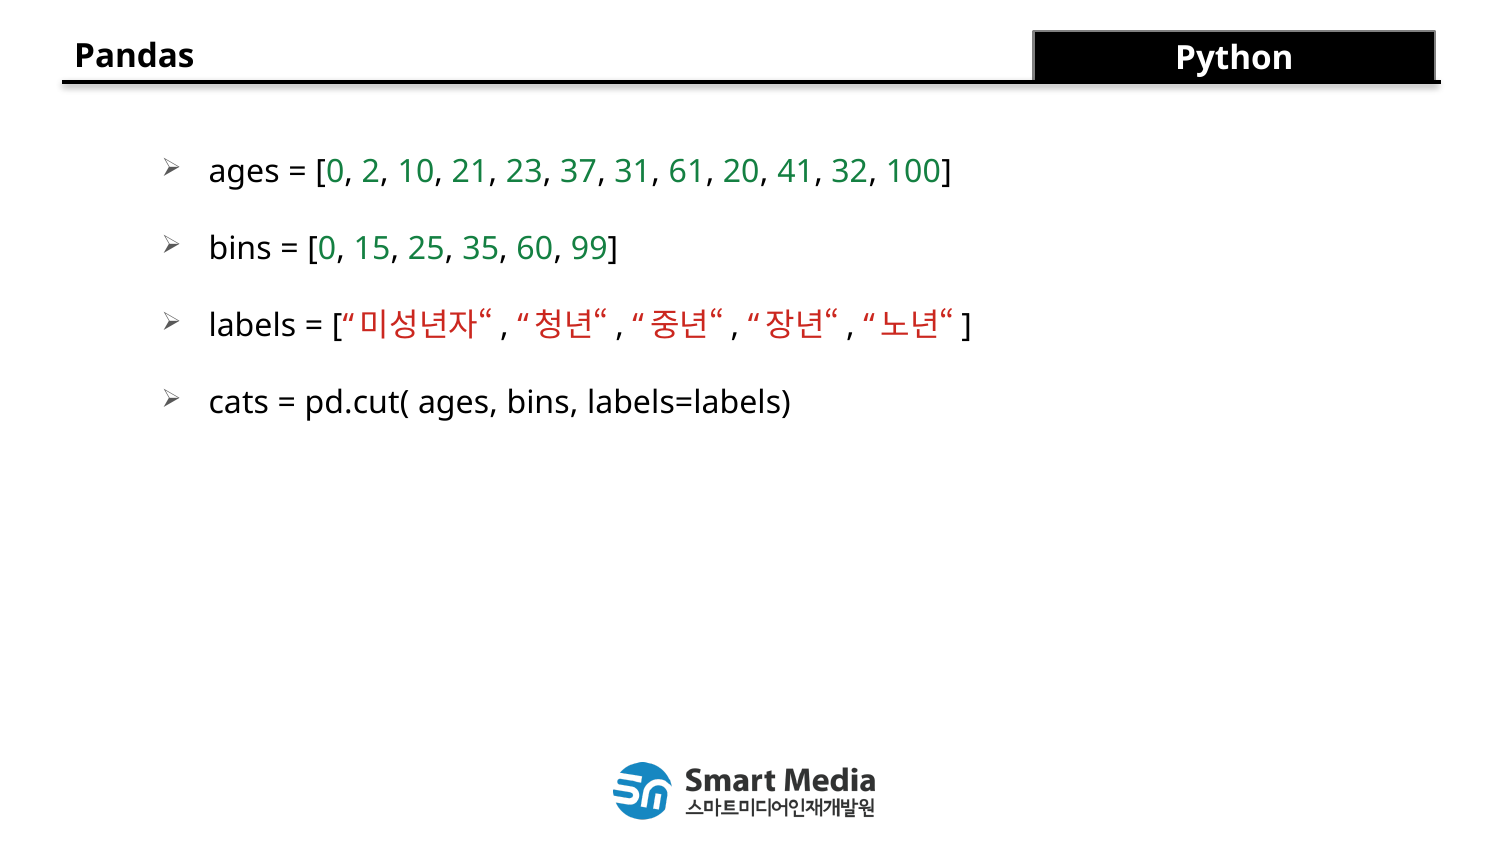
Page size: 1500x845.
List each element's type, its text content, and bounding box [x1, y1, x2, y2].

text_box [58, 26, 1441, 83]
text_box ages = [0, 2, 10, 21, 23, 37, 31, 61, 20, 41, 32, 100] bins = [0, 15, 25, 35, 60, 99] labels = [“미성년자“, “청년“, “중년“, “장년“, “노년“] cats = pd.cut( ages, bins, labels=labels) [150, 145, 1400, 430]
picture [613, 762, 875, 821]
